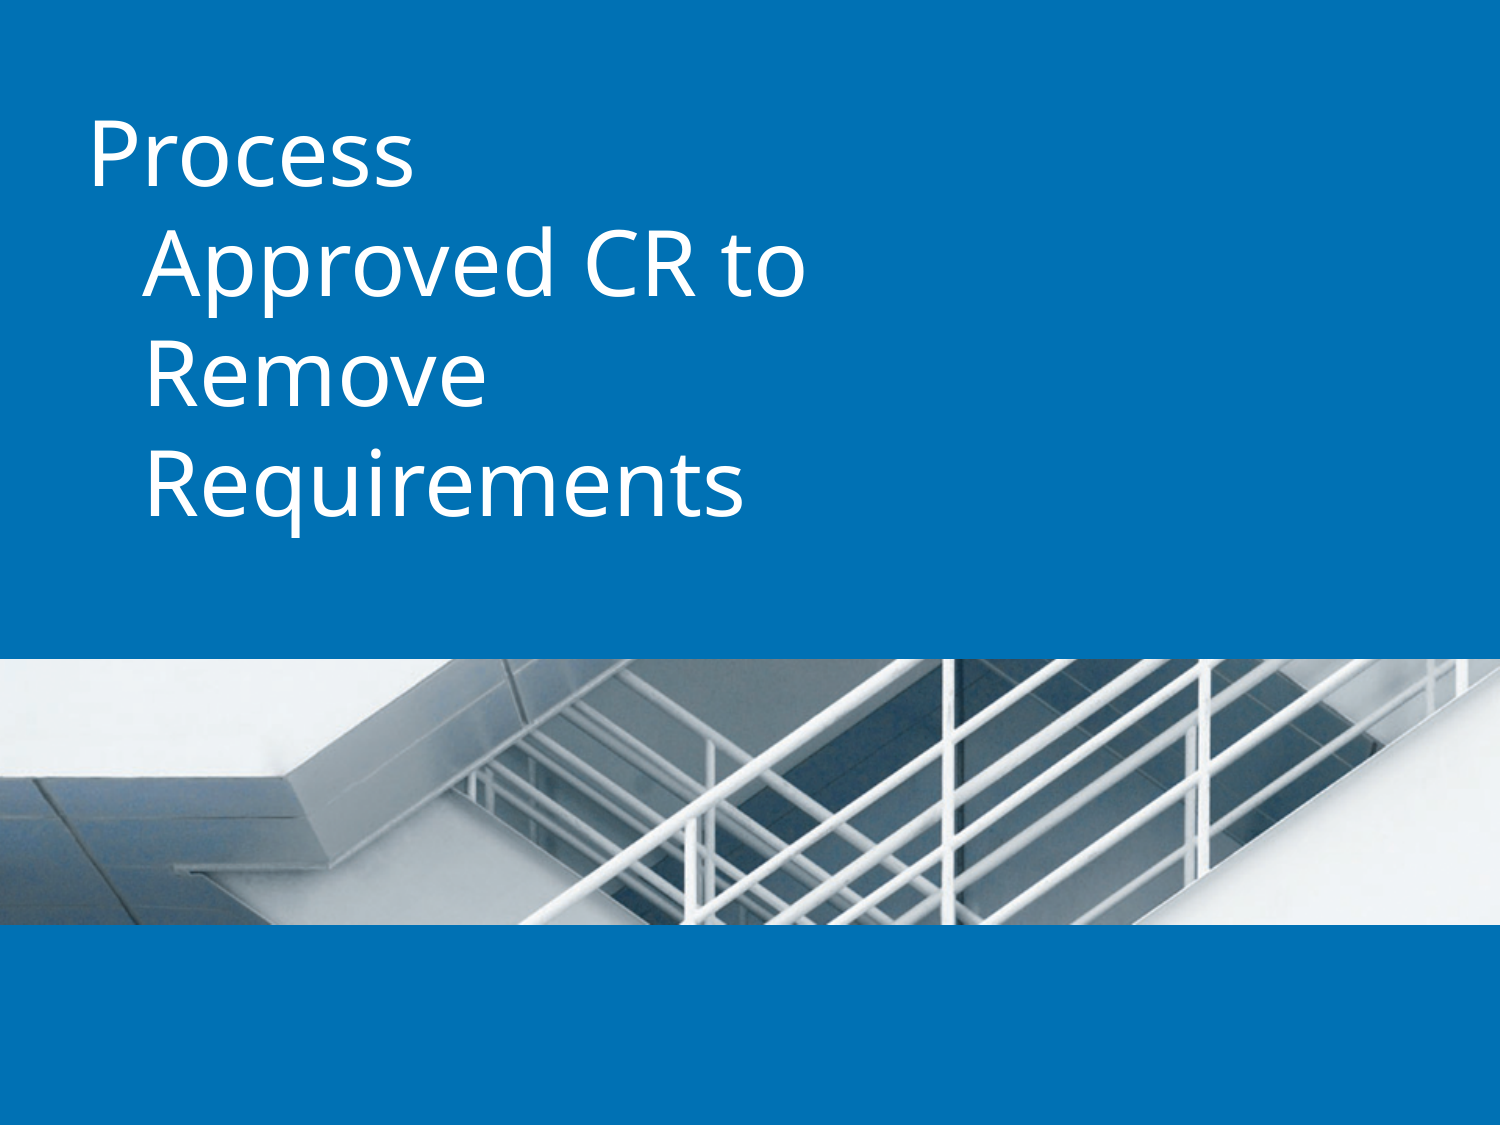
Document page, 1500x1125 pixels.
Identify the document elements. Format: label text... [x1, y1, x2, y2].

title Process Approved CR to Remove Requirements [71, 87, 858, 600]
picture [0, 659, 1500, 925]
